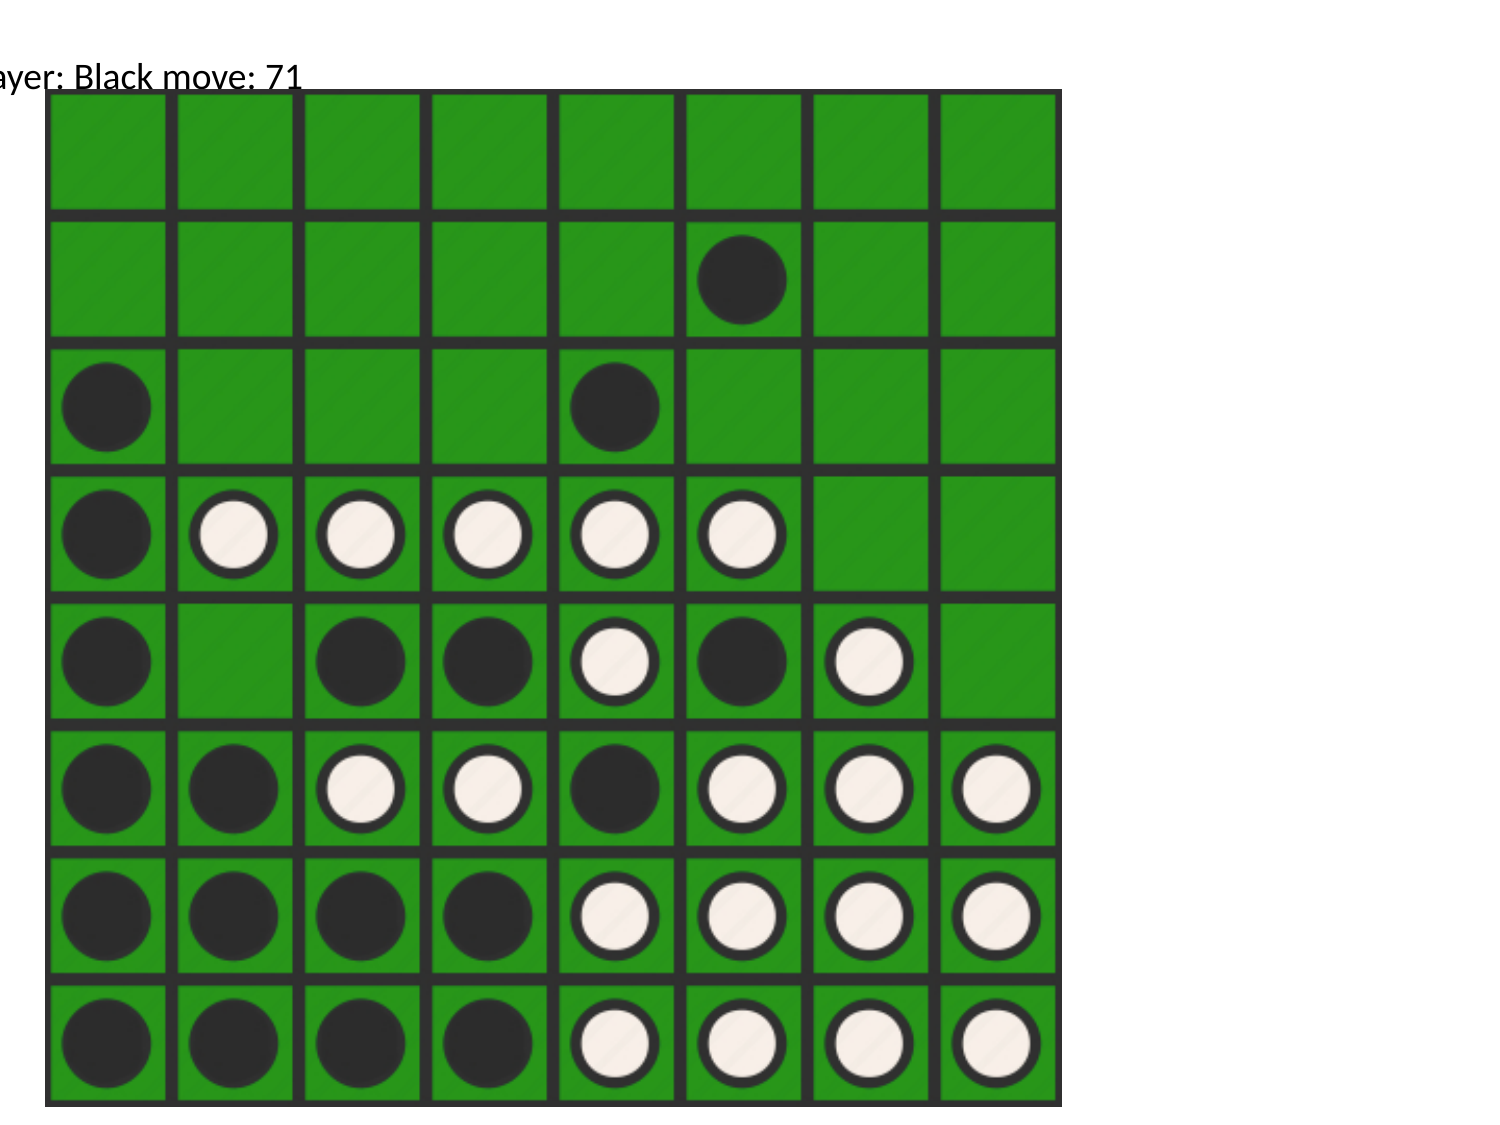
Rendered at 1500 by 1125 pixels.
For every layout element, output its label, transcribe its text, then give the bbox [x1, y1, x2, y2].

text_box turn: 35 player: Black move: 71 [0, 44, 319, 105]
picture [44, 89, 1062, 1107]
